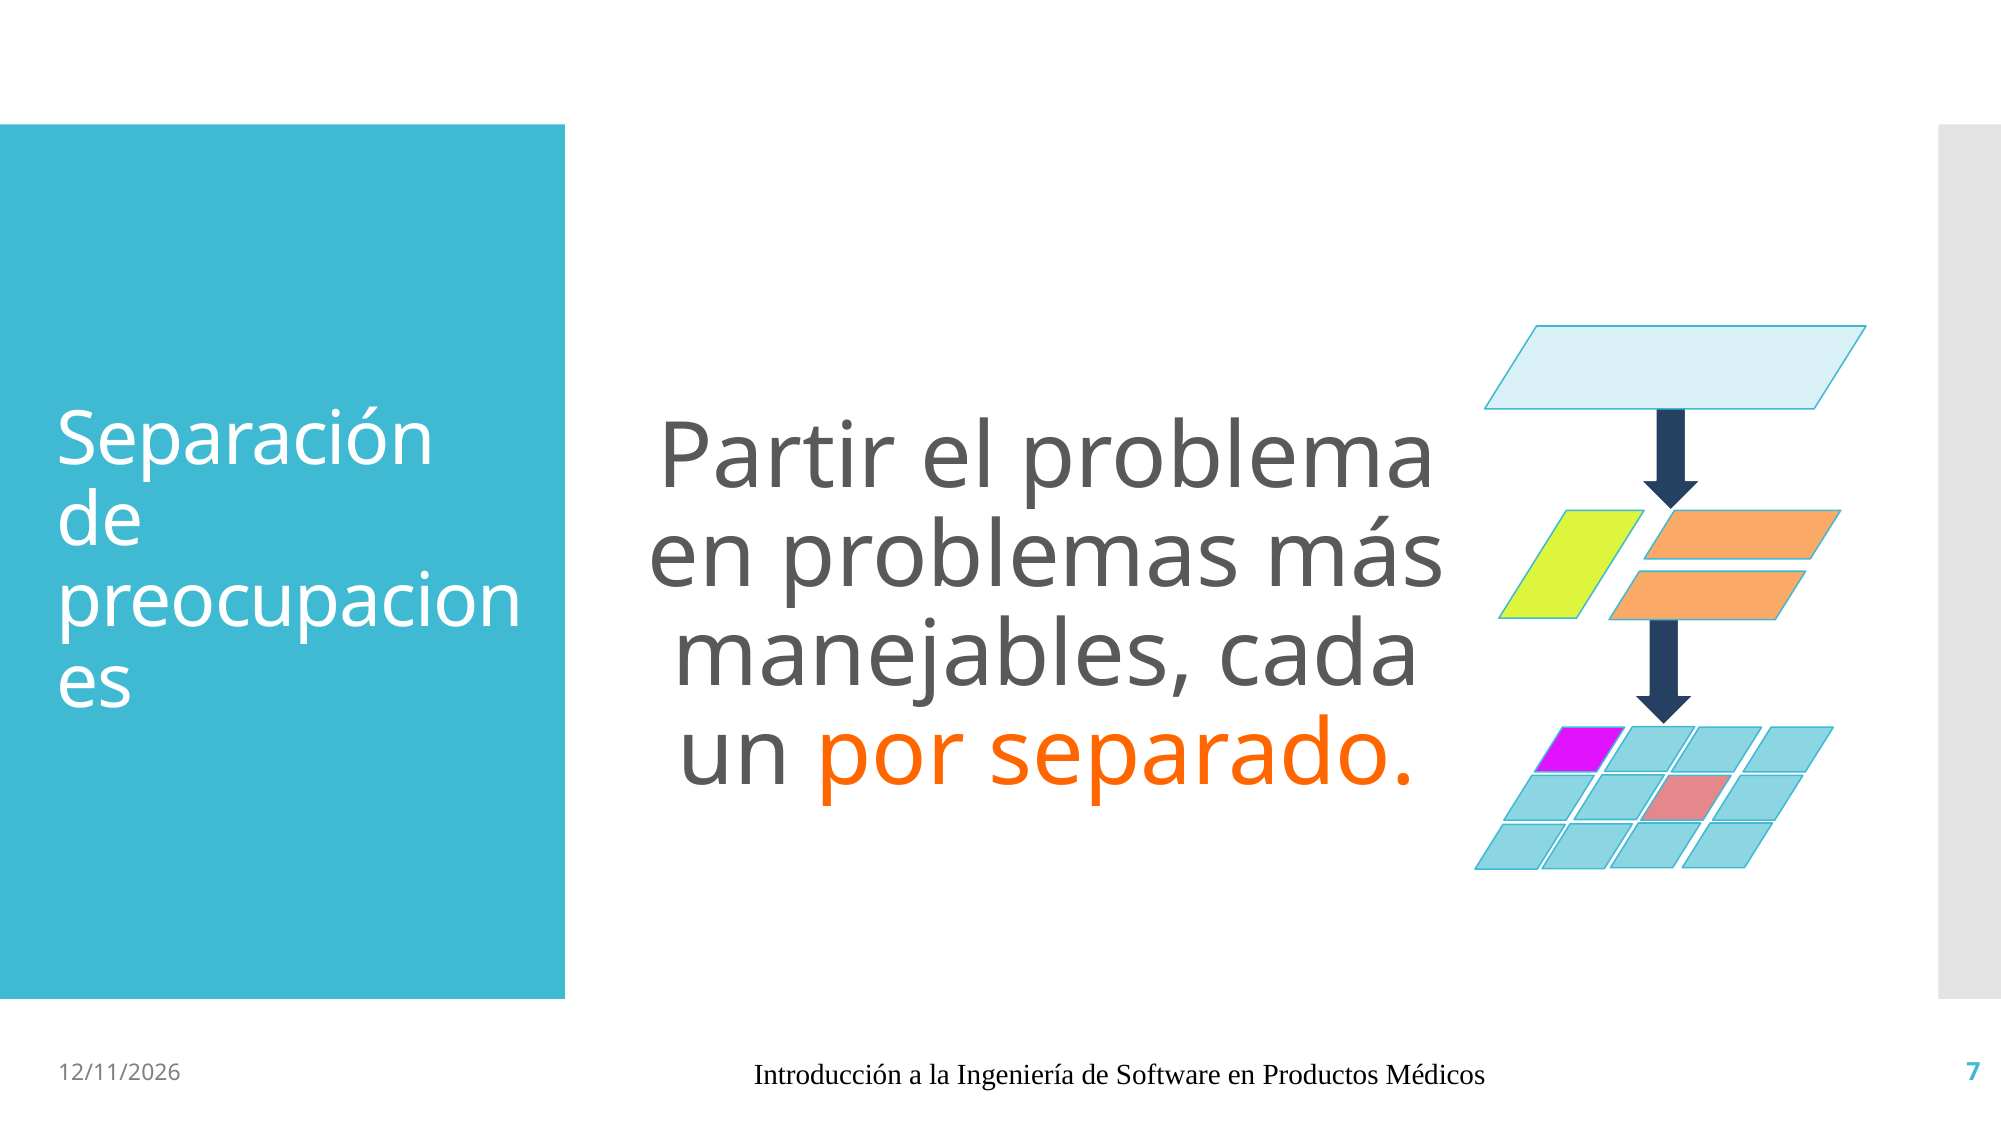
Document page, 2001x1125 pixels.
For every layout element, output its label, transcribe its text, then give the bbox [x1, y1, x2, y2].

text_box [1633, 621, 1695, 726]
text_box [1640, 774, 1732, 821]
text_box [1609, 822, 1702, 869]
title Separación de preocupaciones [41, 184, 553, 940]
slide_number 7 [1744, 1042, 1996, 1103]
text_box [1608, 570, 1807, 621]
footer Introducción a la Ingeniería de Software en Productos Médicos [634, 1042, 1605, 1103]
text_box [1498, 509, 1645, 619]
text_box [1603, 725, 1696, 773]
text_box [1643, 509, 1842, 560]
text_box [1573, 774, 1665, 821]
text_box [1474, 823, 1566, 870]
text_box [1533, 726, 1626, 773]
text_box [1670, 726, 1763, 773]
text_box [1640, 410, 1702, 511]
text_box [1483, 325, 1867, 410]
text_box [1742, 726, 1834, 773]
text_box [1541, 823, 1634, 870]
text_box [1681, 822, 1774, 869]
text_box [1503, 774, 1595, 821]
text_box [1711, 774, 1804, 821]
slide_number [43, 1042, 493, 1103]
list Partir el problema en problemas más manejables, cada un por separado. [630, 351, 1464, 861]
